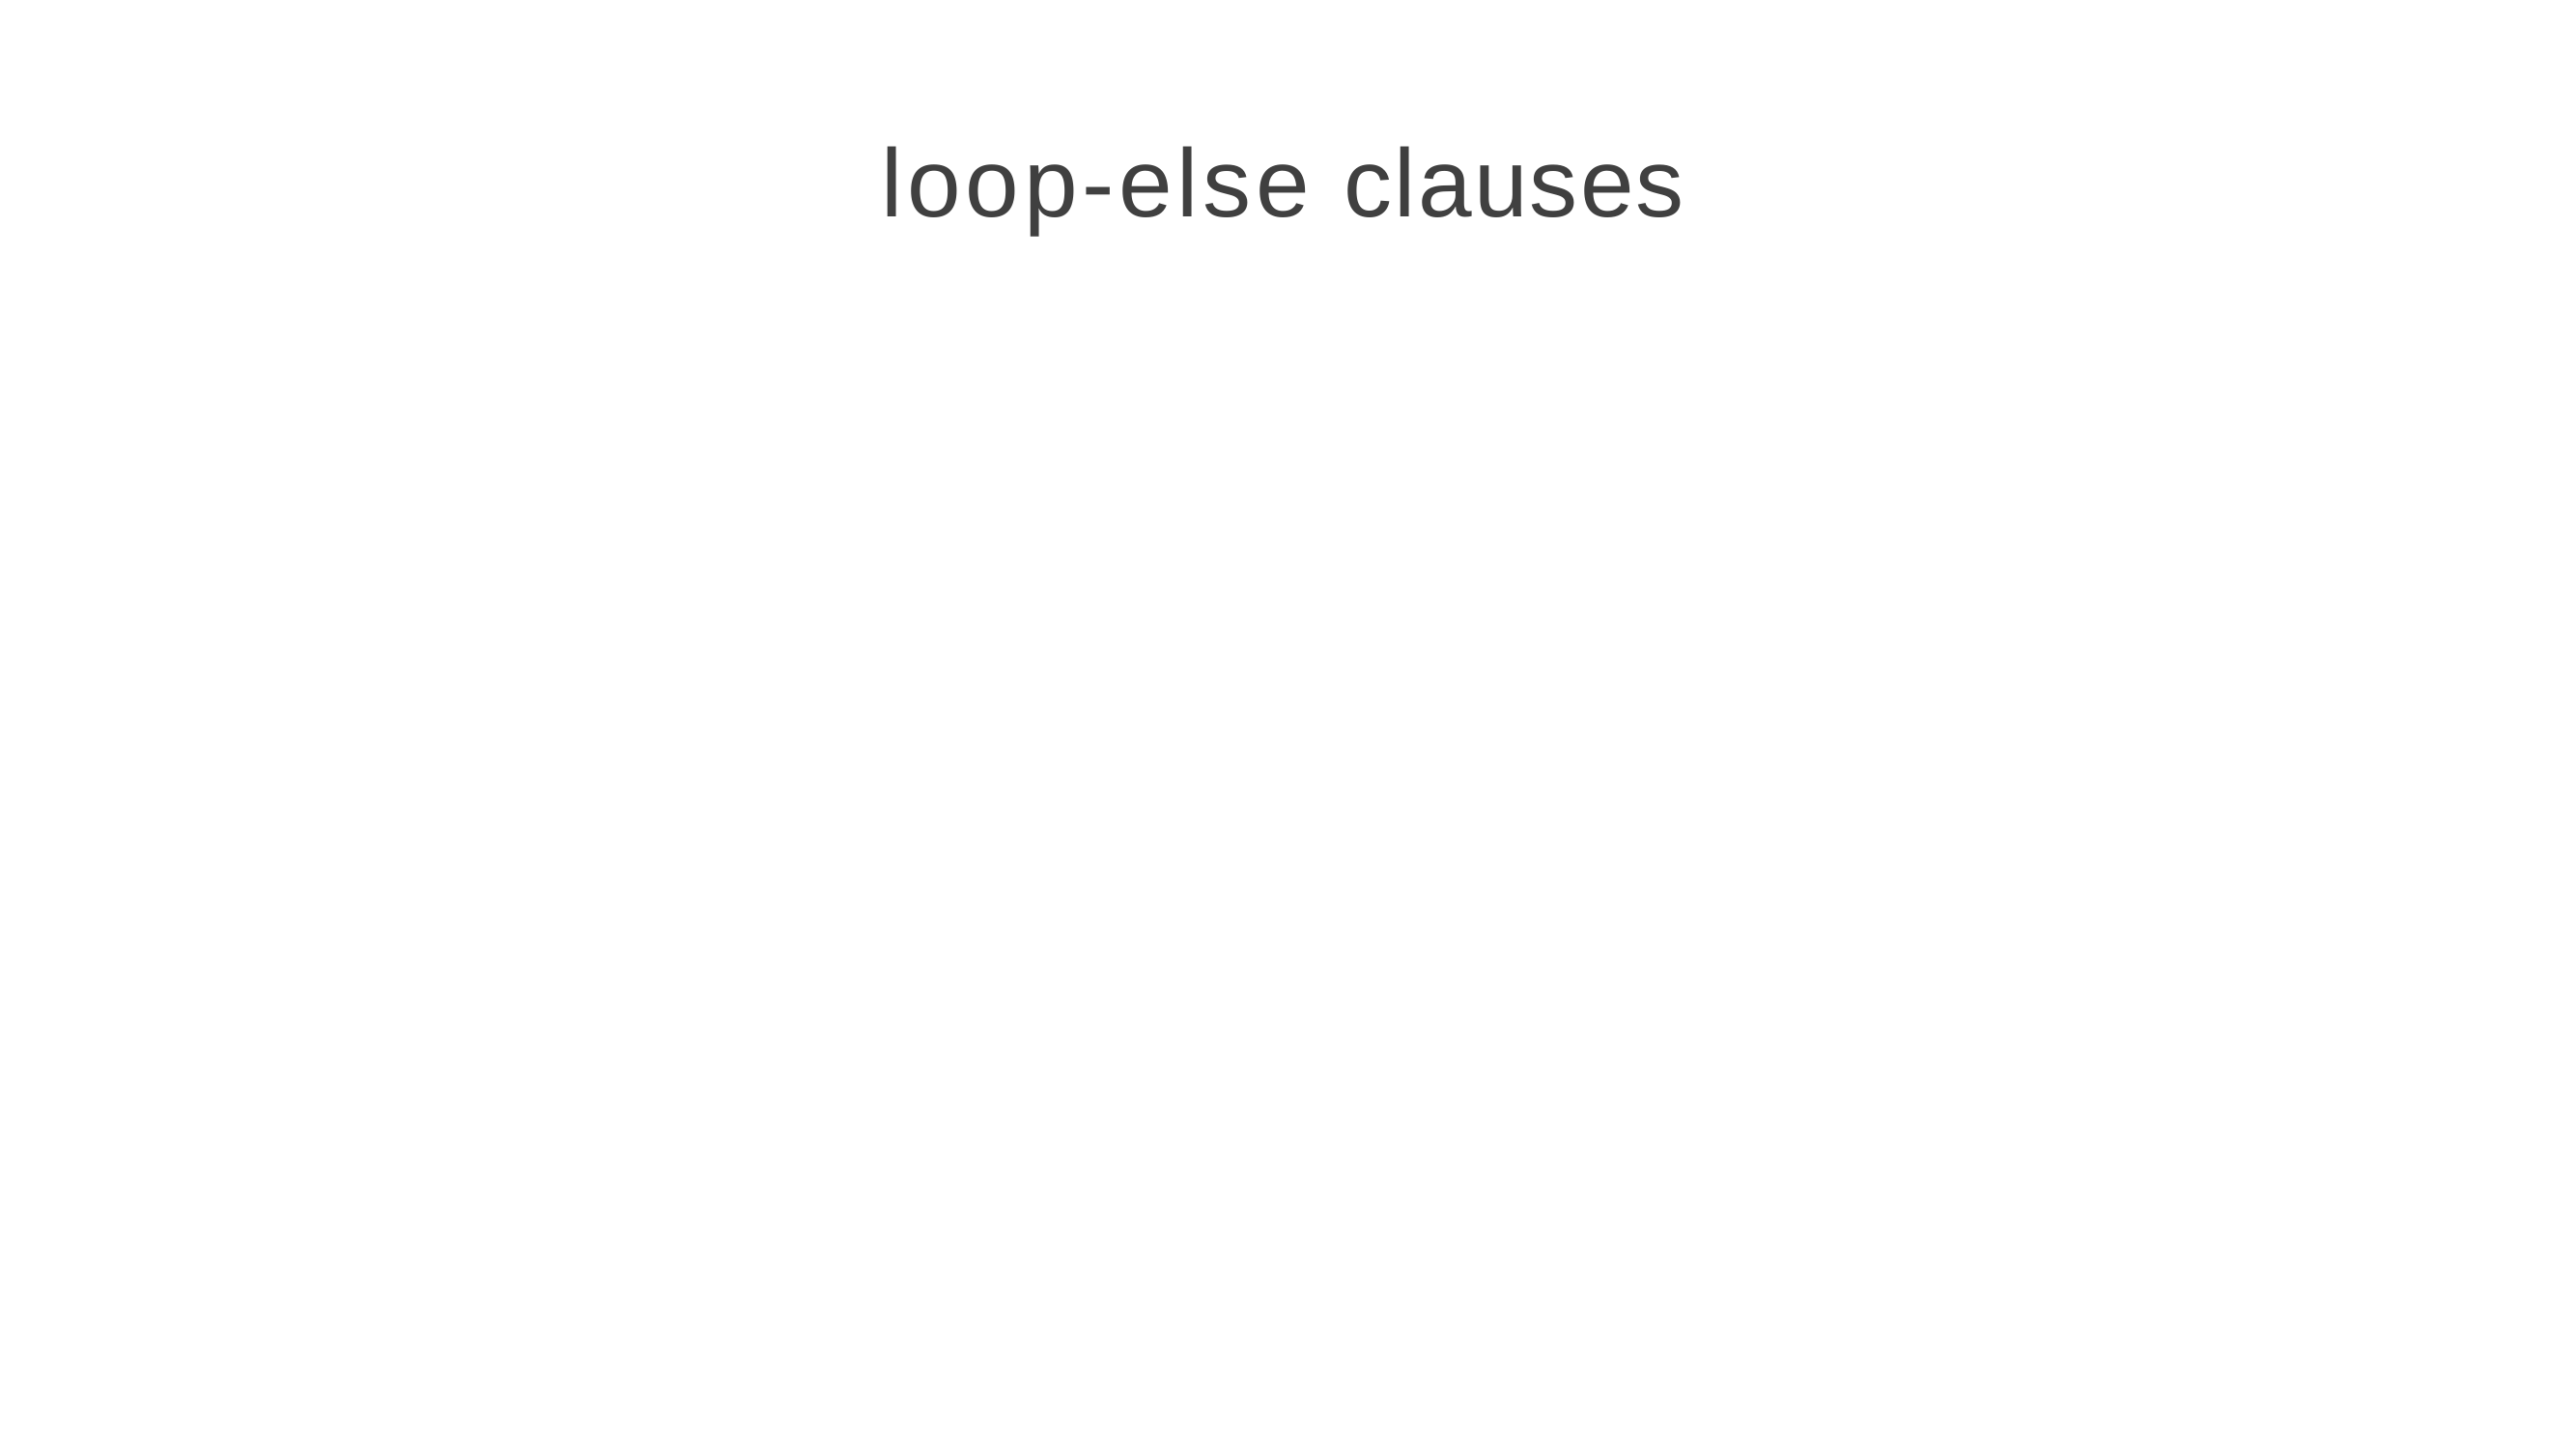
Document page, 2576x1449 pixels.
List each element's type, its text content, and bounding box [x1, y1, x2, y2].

text_box loop-else clauses [879, 120, 1695, 237]
